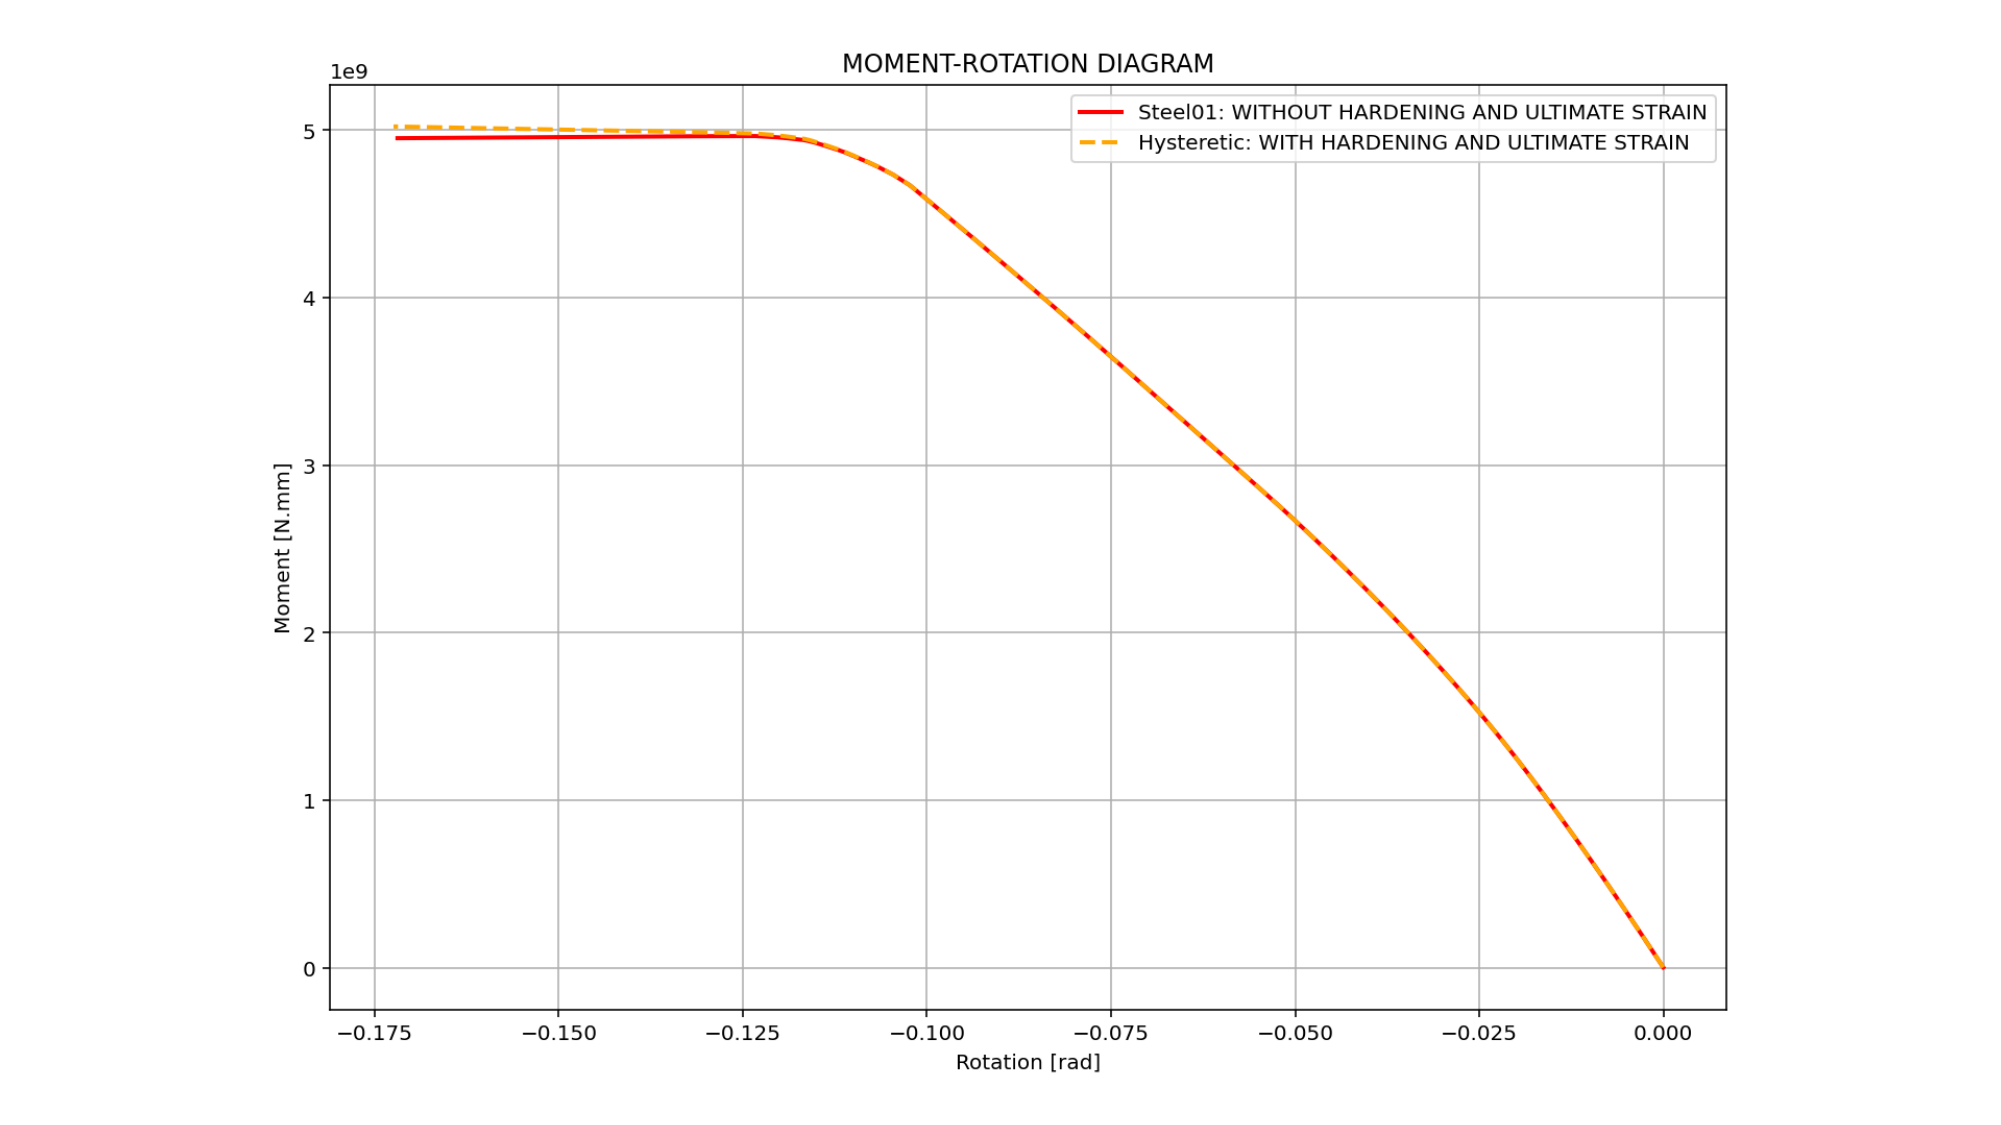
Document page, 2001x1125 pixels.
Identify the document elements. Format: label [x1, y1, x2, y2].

picture [259, 37, 1741, 1087]
